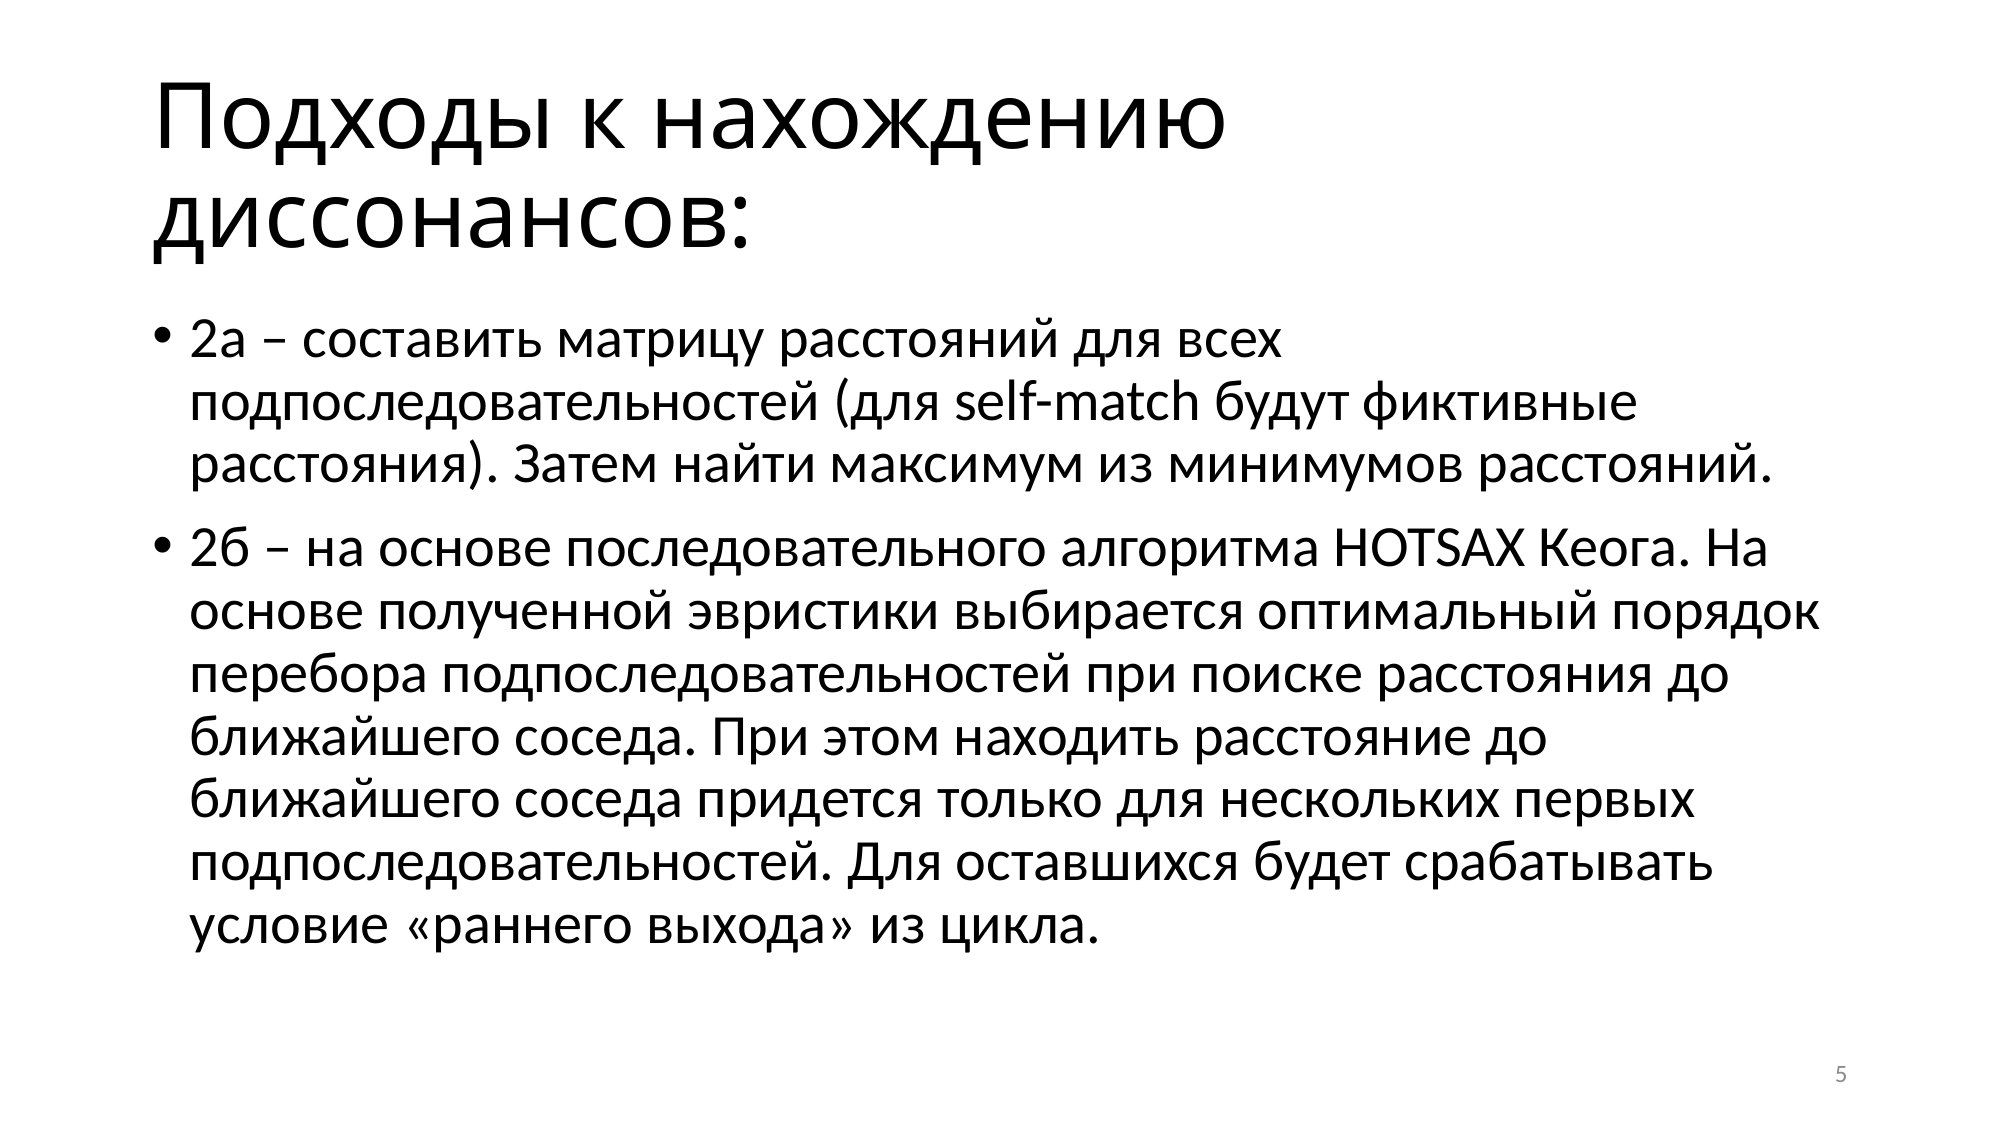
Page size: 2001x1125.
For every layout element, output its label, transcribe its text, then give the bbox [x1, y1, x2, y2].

list 2а – составить матрицу расстояний для всех подпоследовательностей (для self-match будут фиктивные расстояния). Затем найти максимум из минимумов расстояний. 2б – на основе последовательного алгоритма HOTSAX Кеога. На основе полученной эвристики выбирается оптимальный порядок перебора подпоследовательностей при поиске расстояния до ближайшего соседа. При этом находить расстояние до ближайшего соседа придется только для нескольких первых подпоследовательностей. Для оставшихся будет срабатывать условие «раннего выхода» из цикла. [137, 299, 1863, 1014]
slide_number 5 [1412, 1042, 1863, 1103]
title Подходы к нахождению диссонансов: [137, 59, 1863, 278]
